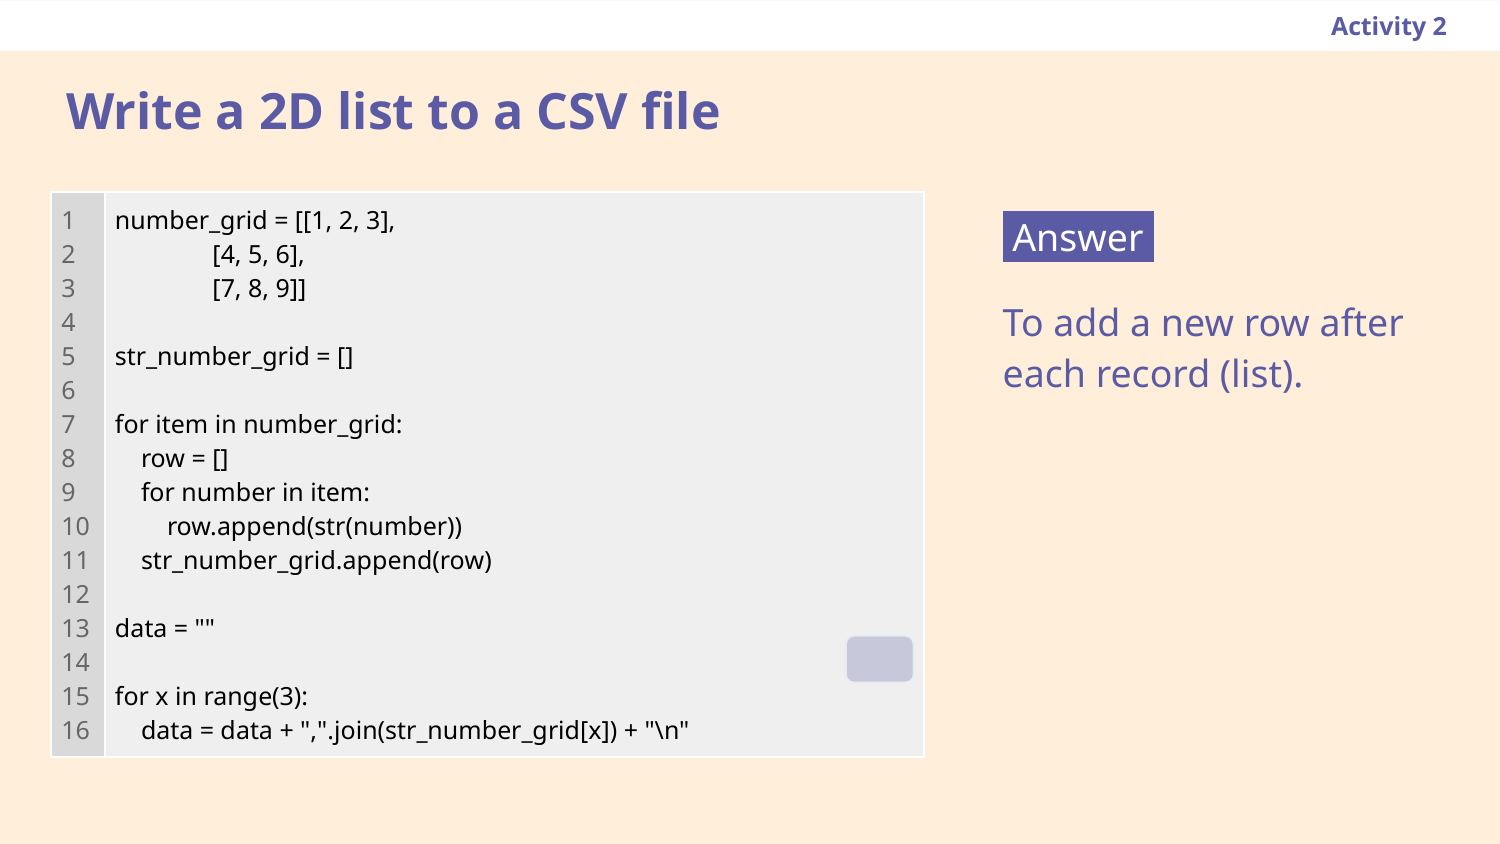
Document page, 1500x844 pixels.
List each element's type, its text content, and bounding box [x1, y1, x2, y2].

list Answer . To add a new row after each record (list). [987, 191, 1449, 793]
text_box [846, 635, 914, 683]
table_header 1 2 3 4 5 6 7 8 9 10 11 12 13 14 15 16 [52, 193, 104, 756]
title Write a 2D list to a CSV file [51, 52, 1449, 167]
subtitle Activity 2 [862, 0, 1448, 52]
table_header number_grid = [[1, 2, 3], [4, 5, 6], [7, 8, 9]] str_number_grid = [] for item in number_grid: row = [] for number in item: row.append(str(number)) str_number_grid.append(row) data = "" for x in range(3): data = data + ",".join(str_number_grid[x]) + "\n" [106, 193, 923, 756]
